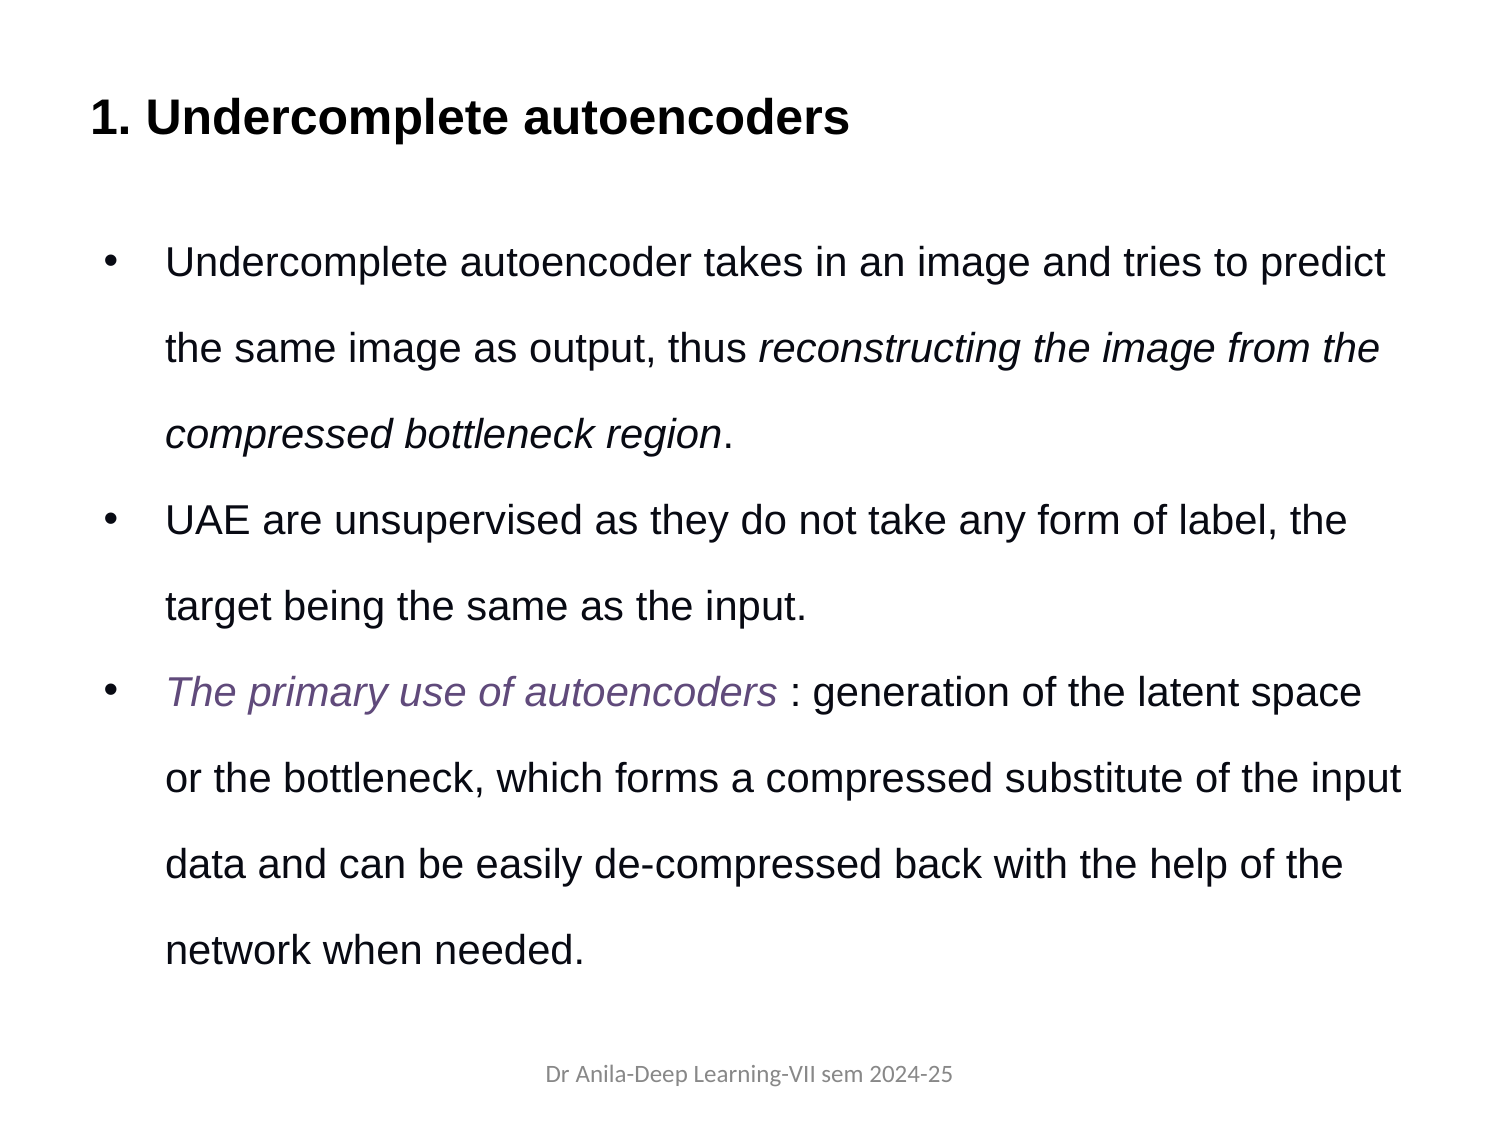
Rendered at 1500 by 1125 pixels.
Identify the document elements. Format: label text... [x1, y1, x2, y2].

list Undercomplete autoencoder takes in an image and tries to predict the same image as output, thus reconstructing the image from the compressed bottleneck region. UAE are unsupervised as they do not take any form of label, the target being the same as the input. The primary use of autoencoders : generation of the latent space or the bottleneck, which forms a compressed substitute of the input data and can be easily de-compressed back with the help of the network when needed. [75, 191, 1425, 866]
footer Dr Anila-Deep Learning-VII sem 2024-25 [512, 1042, 988, 1103]
title 1. Undercomplete autoencoders [75, 45, 1425, 191]
